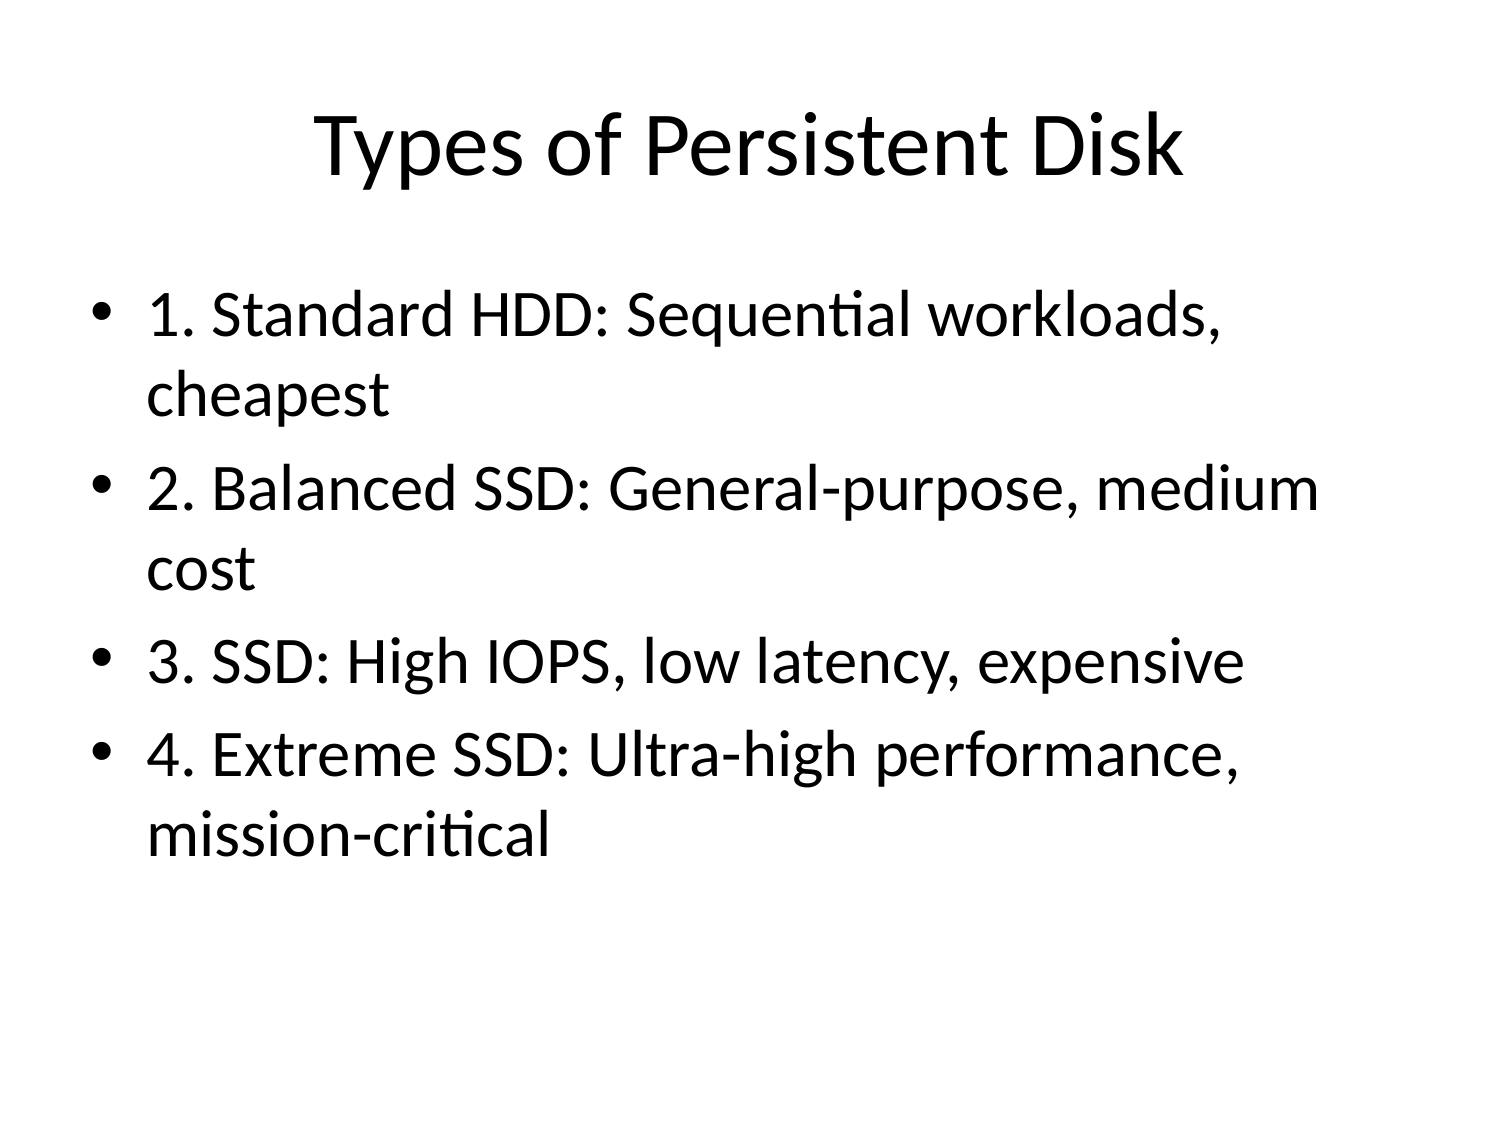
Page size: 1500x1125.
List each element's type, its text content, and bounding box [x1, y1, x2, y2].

title Types of Persistent Disk [75, 45, 1425, 233]
list 1. Standard HDD: Sequential workloads, cheapest 2. Balanced SSD: General-purpose, medium cost 3. SSD: High IOPS, low latency, expensive 4. Extreme SSD: Ultra-high performance, mission-critical [75, 262, 1425, 1005]
